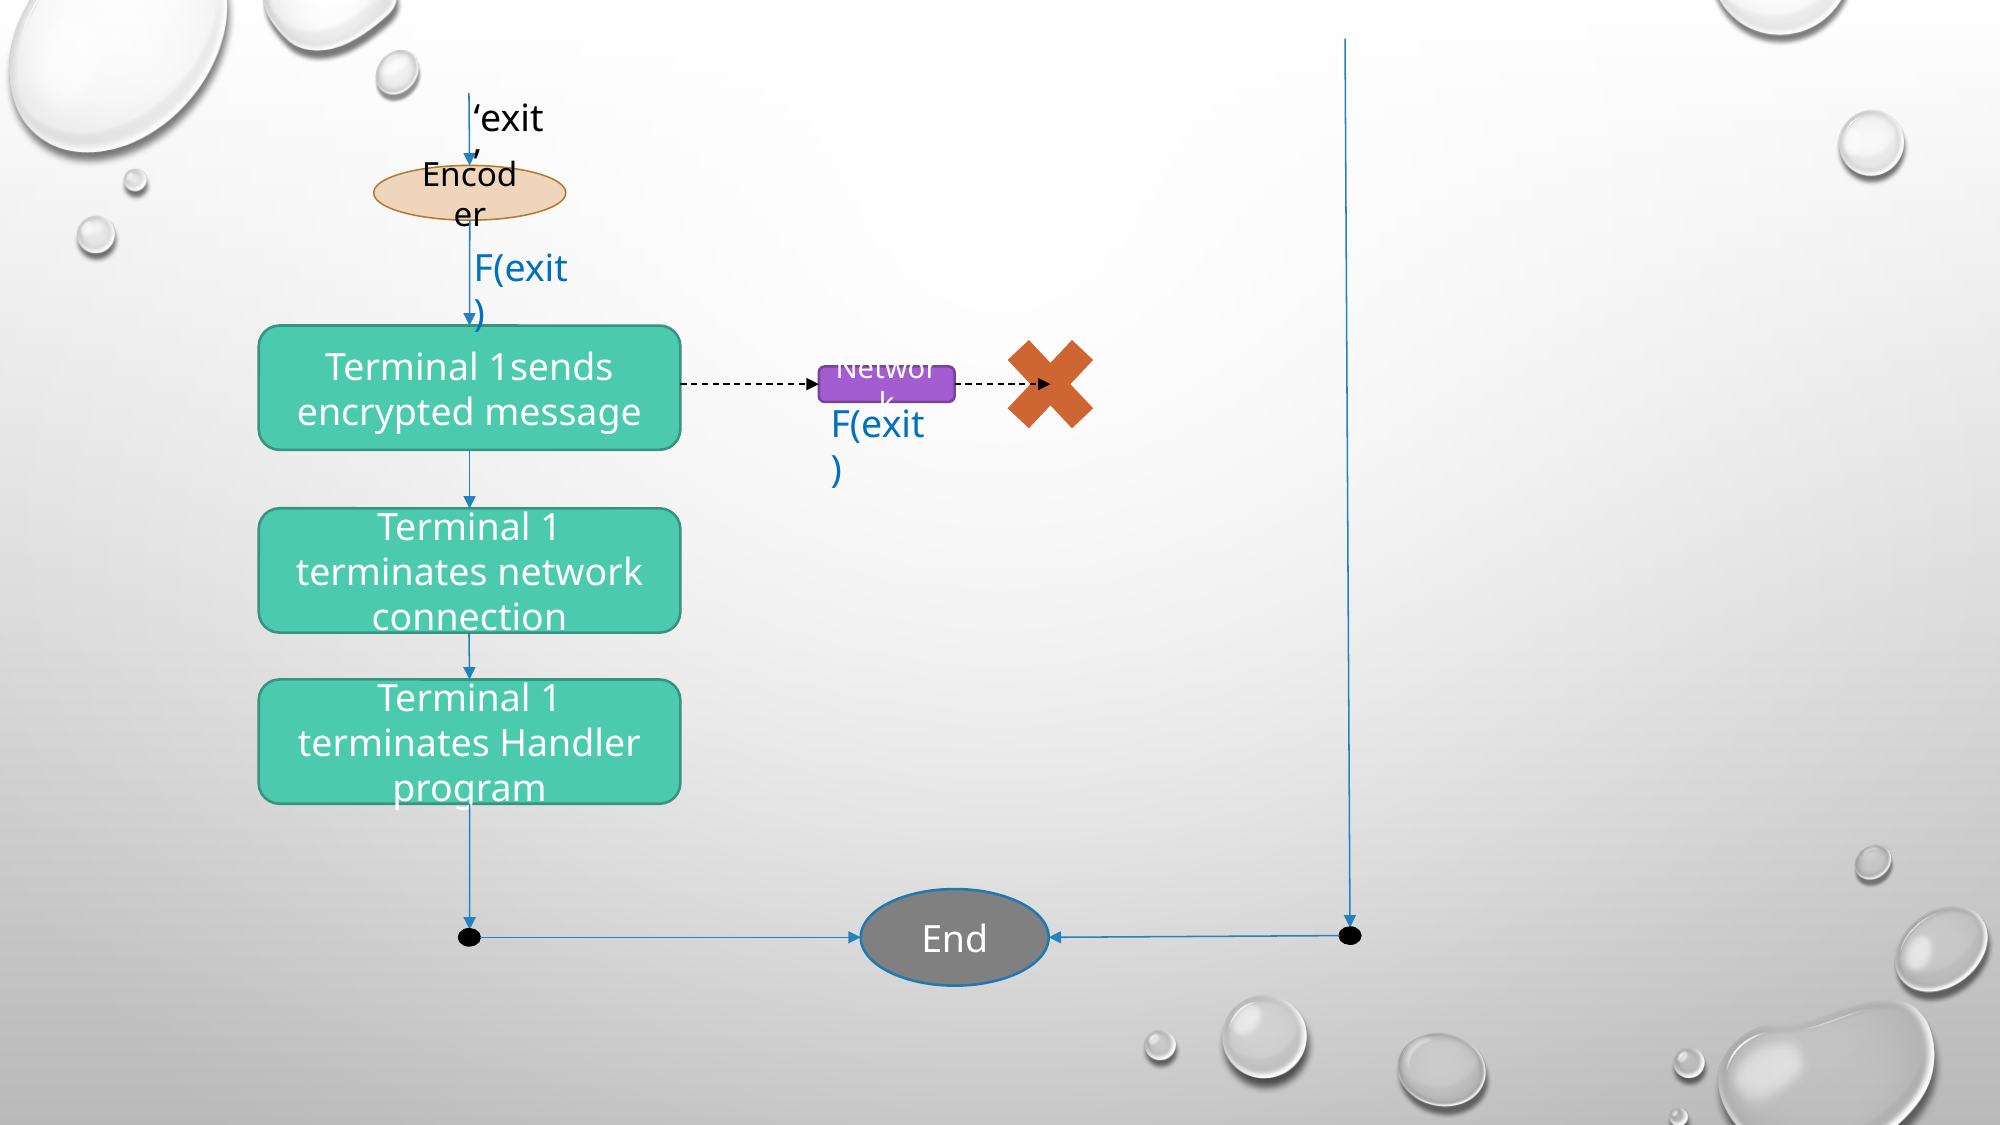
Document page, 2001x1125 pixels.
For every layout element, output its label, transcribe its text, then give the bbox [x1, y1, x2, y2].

text_box [457, 928, 481, 947]
text_box End [859, 887, 1050, 987]
text_box [1341, 927, 1362, 945]
text_box Network [817, 365, 956, 404]
text_box F(exit) [459, 236, 583, 342]
text_box ‘exit’ [458, 86, 563, 192]
text_box Terminal 1 terminates Handler program [257, 678, 682, 806]
picture [0, 0, 2000, 1125]
text_box F(exit) [815, 392, 940, 498]
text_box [1344, 38, 1351, 928]
text_box Terminal 1sends encrypted message [257, 324, 682, 452]
text_box Encoder [372, 164, 567, 221]
text_box [1007, 339, 1094, 429]
text_box Terminal 1 terminates network connection [257, 506, 682, 634]
